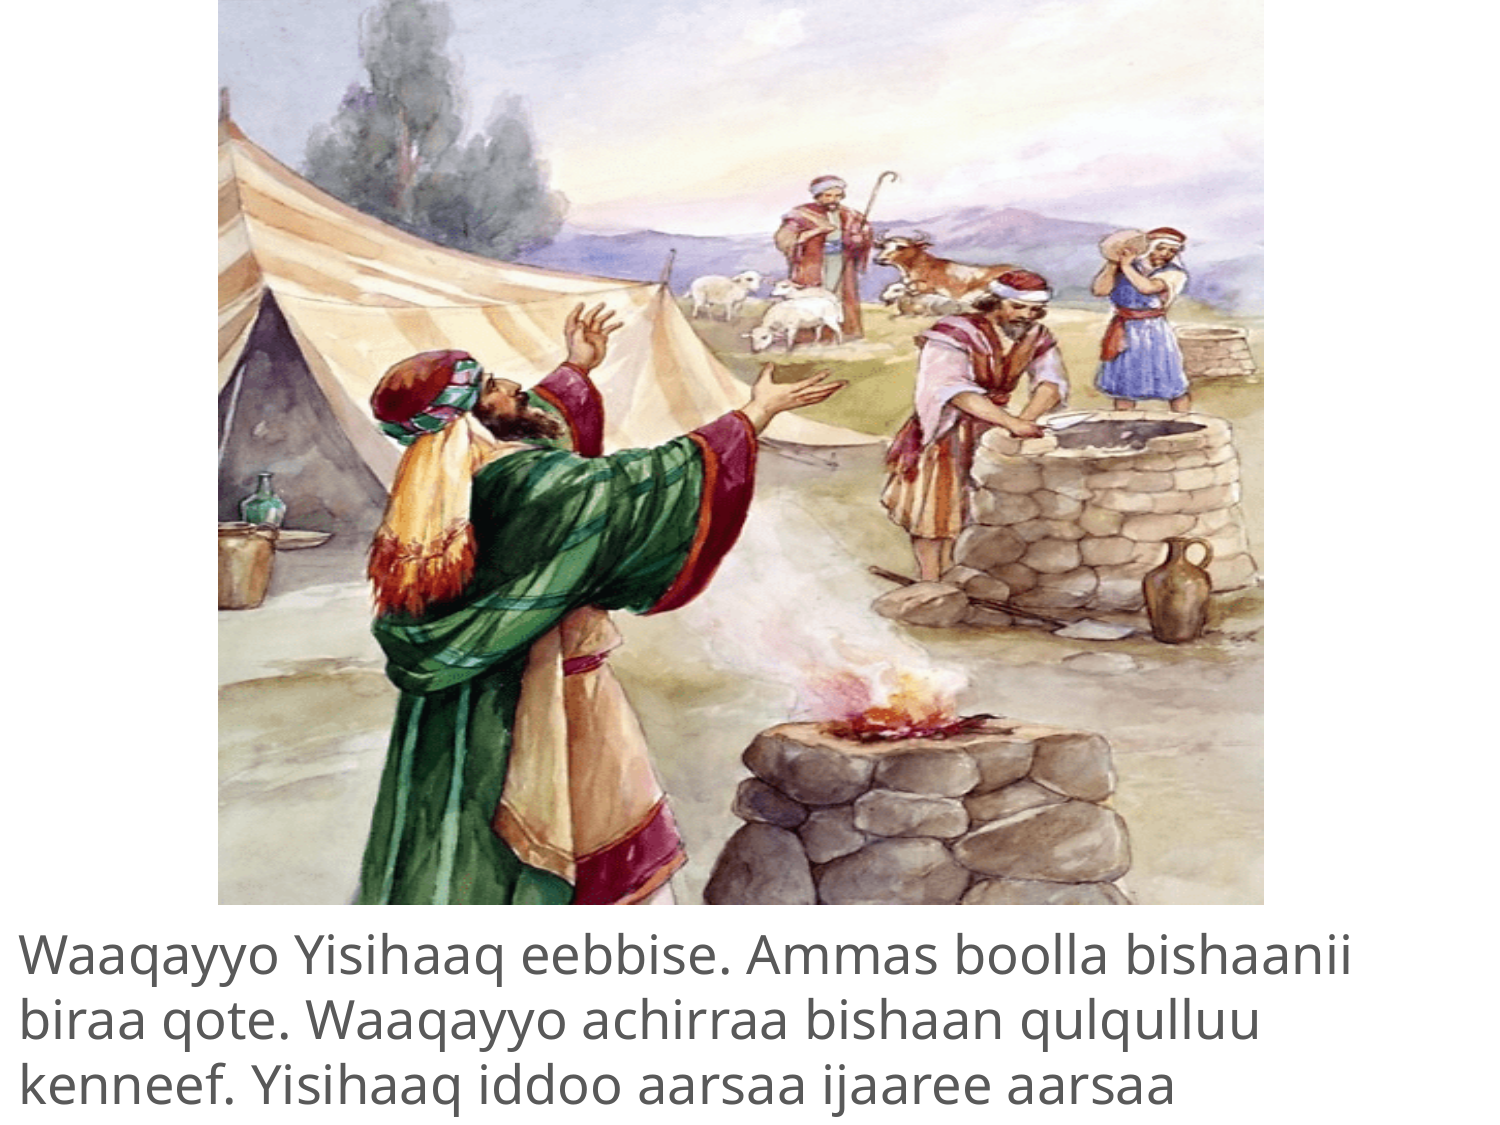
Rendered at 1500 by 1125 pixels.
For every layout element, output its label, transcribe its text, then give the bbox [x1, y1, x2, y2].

picture [218, 0, 1264, 906]
text_box Waaqayyo Yisihaaq eebbise. Ammas boolla bishaanii biraa qote. Waaqayyo achirraa bishaan qulqulluu kenneef. Yisihaaq iddoo aarsaa ijaaree aarsaa galateeffannaa kenne. [3, 912, 1489, 1125]
